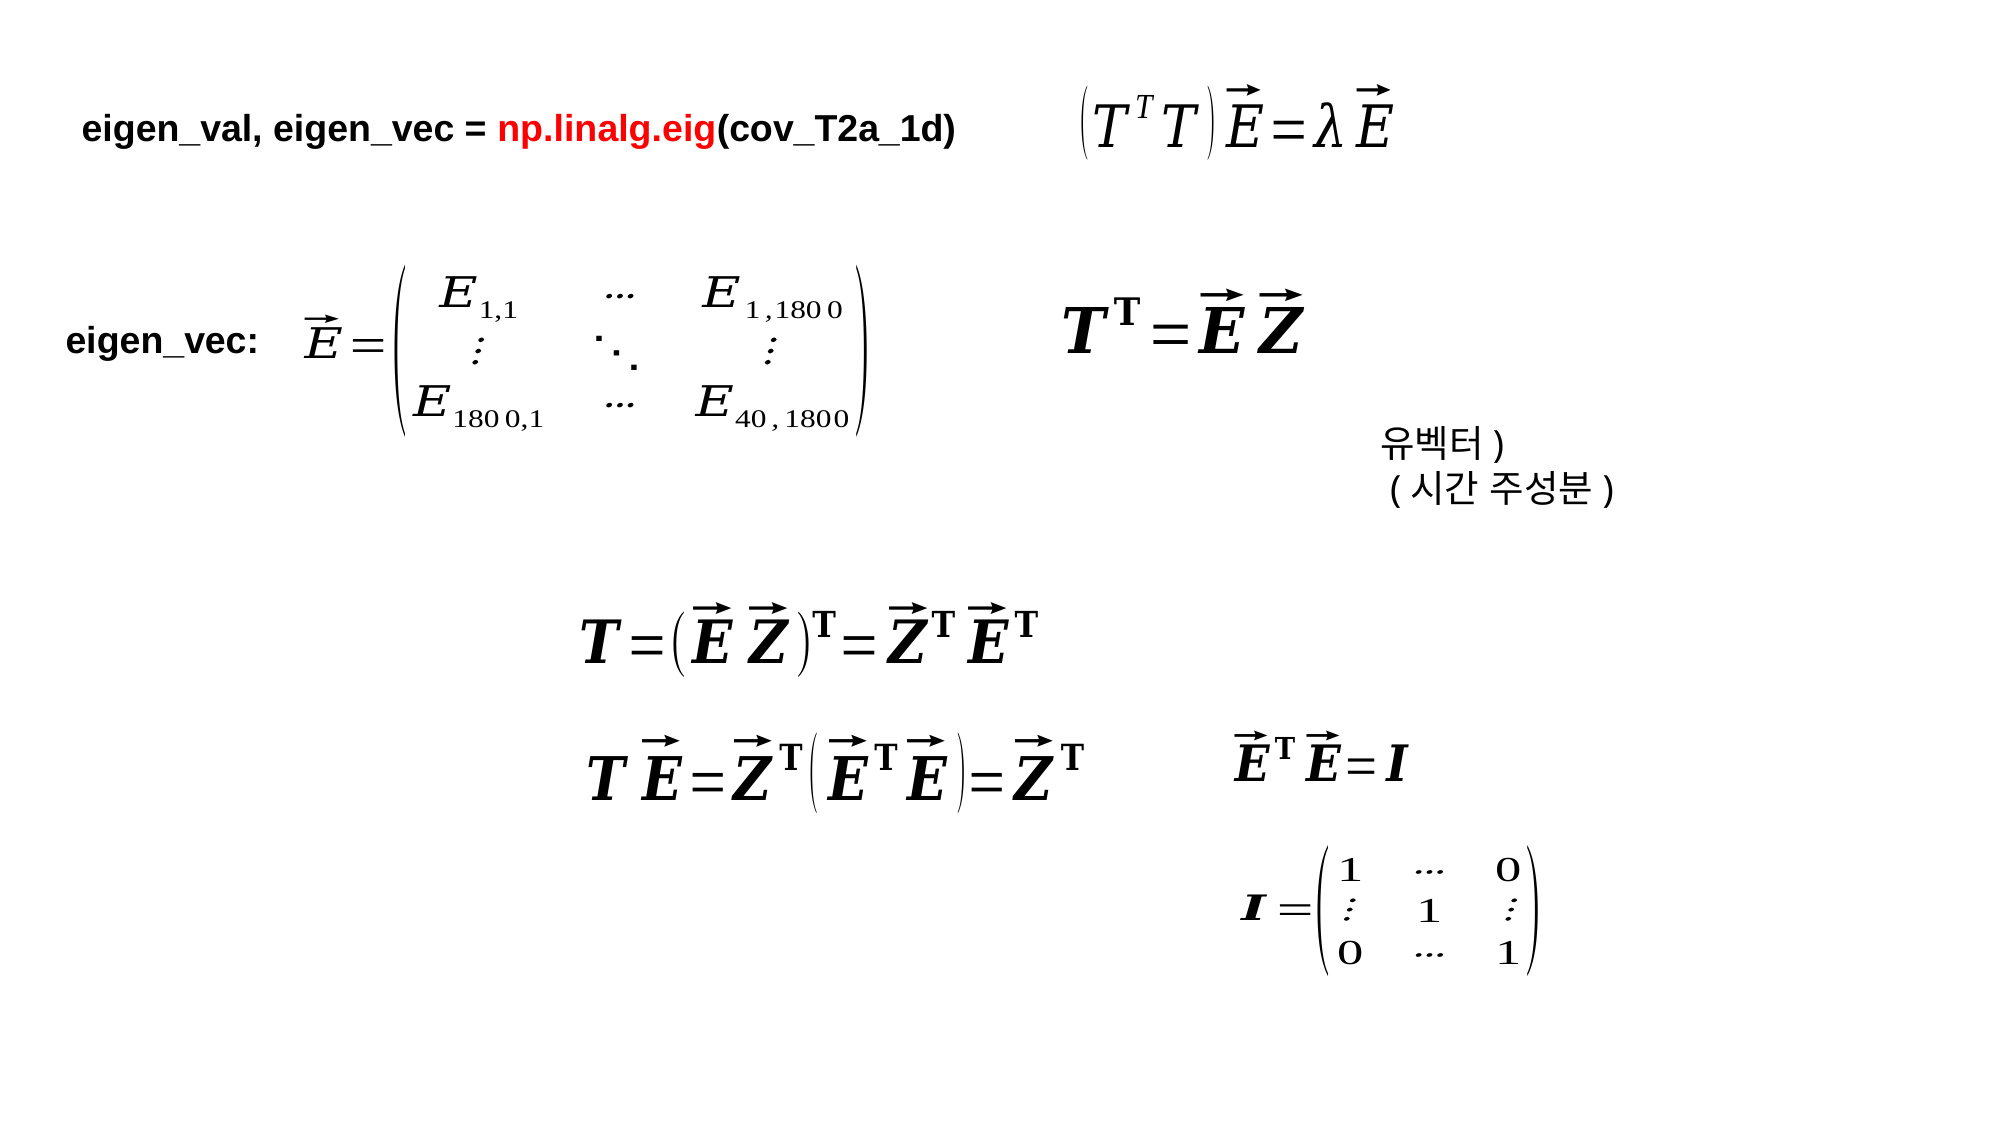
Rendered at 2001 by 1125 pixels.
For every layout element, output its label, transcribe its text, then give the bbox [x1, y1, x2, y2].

text_box eigen_vec: [50, 308, 275, 369]
text_box eigen_val, eigen_vec = np.linalg.eig(cov_T2a_1d) [66, 74, 972, 157]
